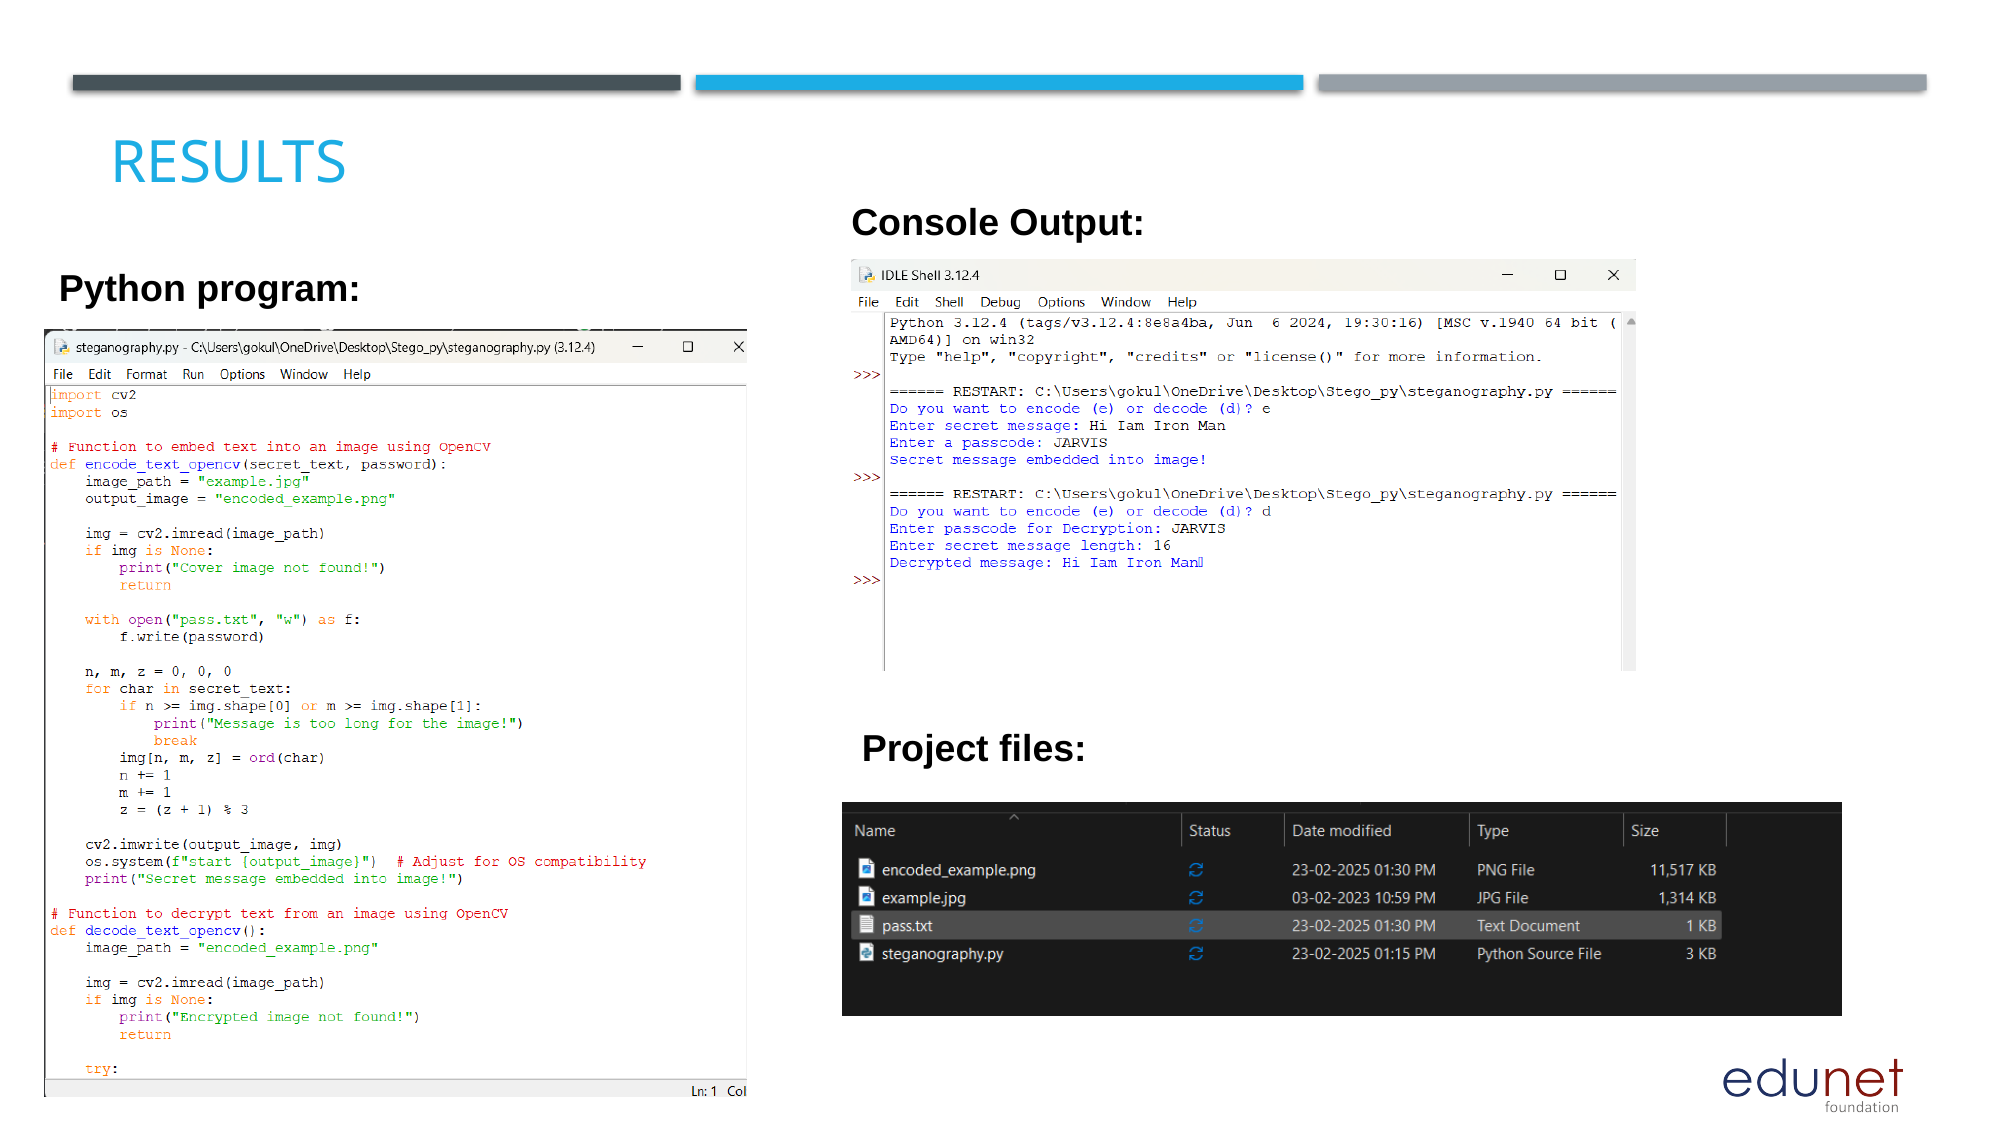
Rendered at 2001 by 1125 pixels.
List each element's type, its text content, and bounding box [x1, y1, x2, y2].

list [43, 329, 747, 1097]
picture [850, 259, 1637, 672]
picture [1719, 1056, 1905, 1116]
picture [841, 802, 1842, 1016]
text_box Python program: [44, 256, 690, 317]
text_box Console Output: [836, 190, 1617, 251]
title Results [95, 115, 1905, 203]
text_box Project files: [847, 716, 1591, 776]
